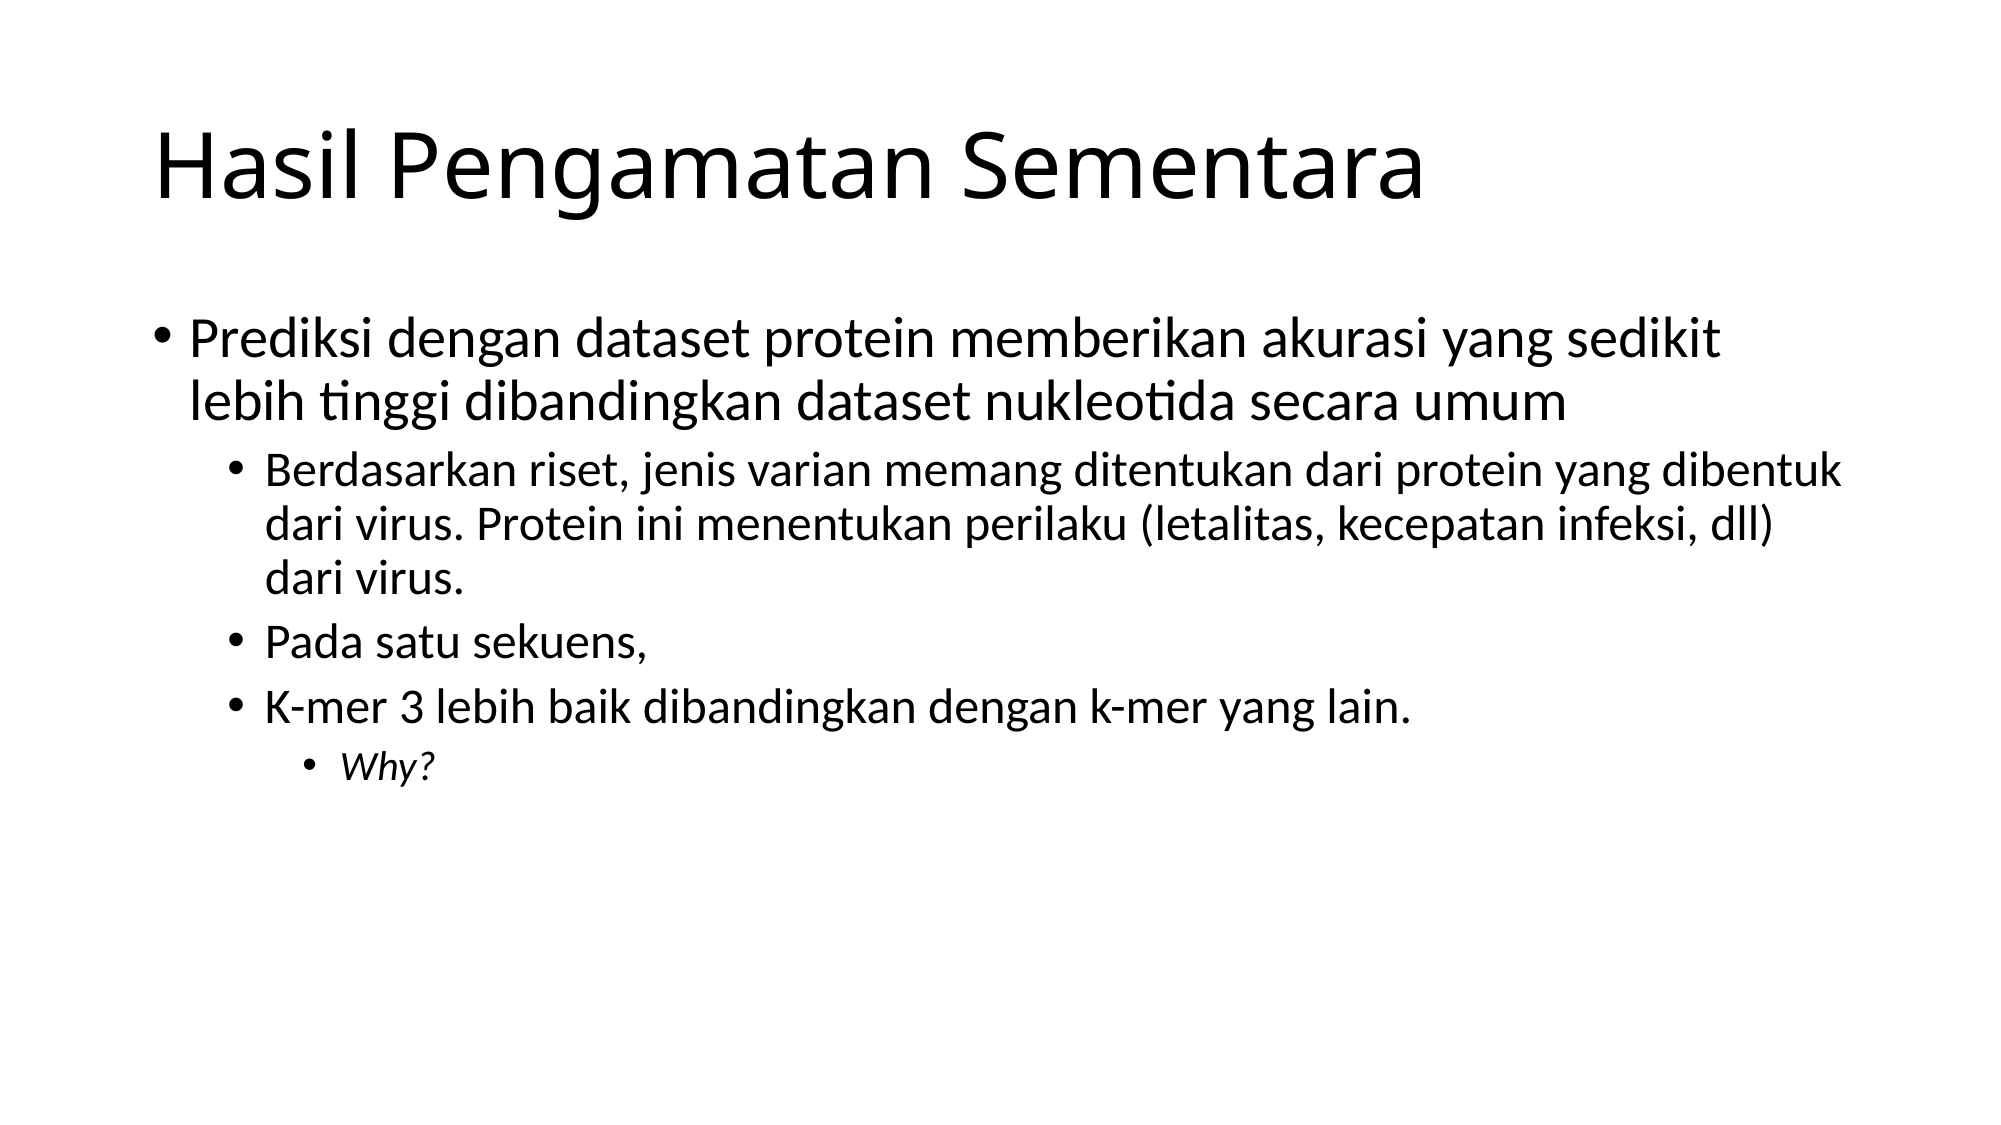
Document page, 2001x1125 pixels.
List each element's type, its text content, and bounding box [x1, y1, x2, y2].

list Prediksi dengan dataset protein memberikan akurasi yang sedikit lebih tinggi dibandingkan dataset nukleotida secara umum Berdasarkan riset, jenis varian memang ditentukan dari protein yang dibentuk dari virus. Protein ini menentukan perilaku (letalitas, kecepatan infeksi, dll) dari virus. Pada satu sekuens, K-mer 3 lebih baik dibandingkan dengan k-mer yang lain. Why? [137, 299, 1863, 1014]
title Hasil Pengamatan Sementara [137, 59, 1863, 278]
